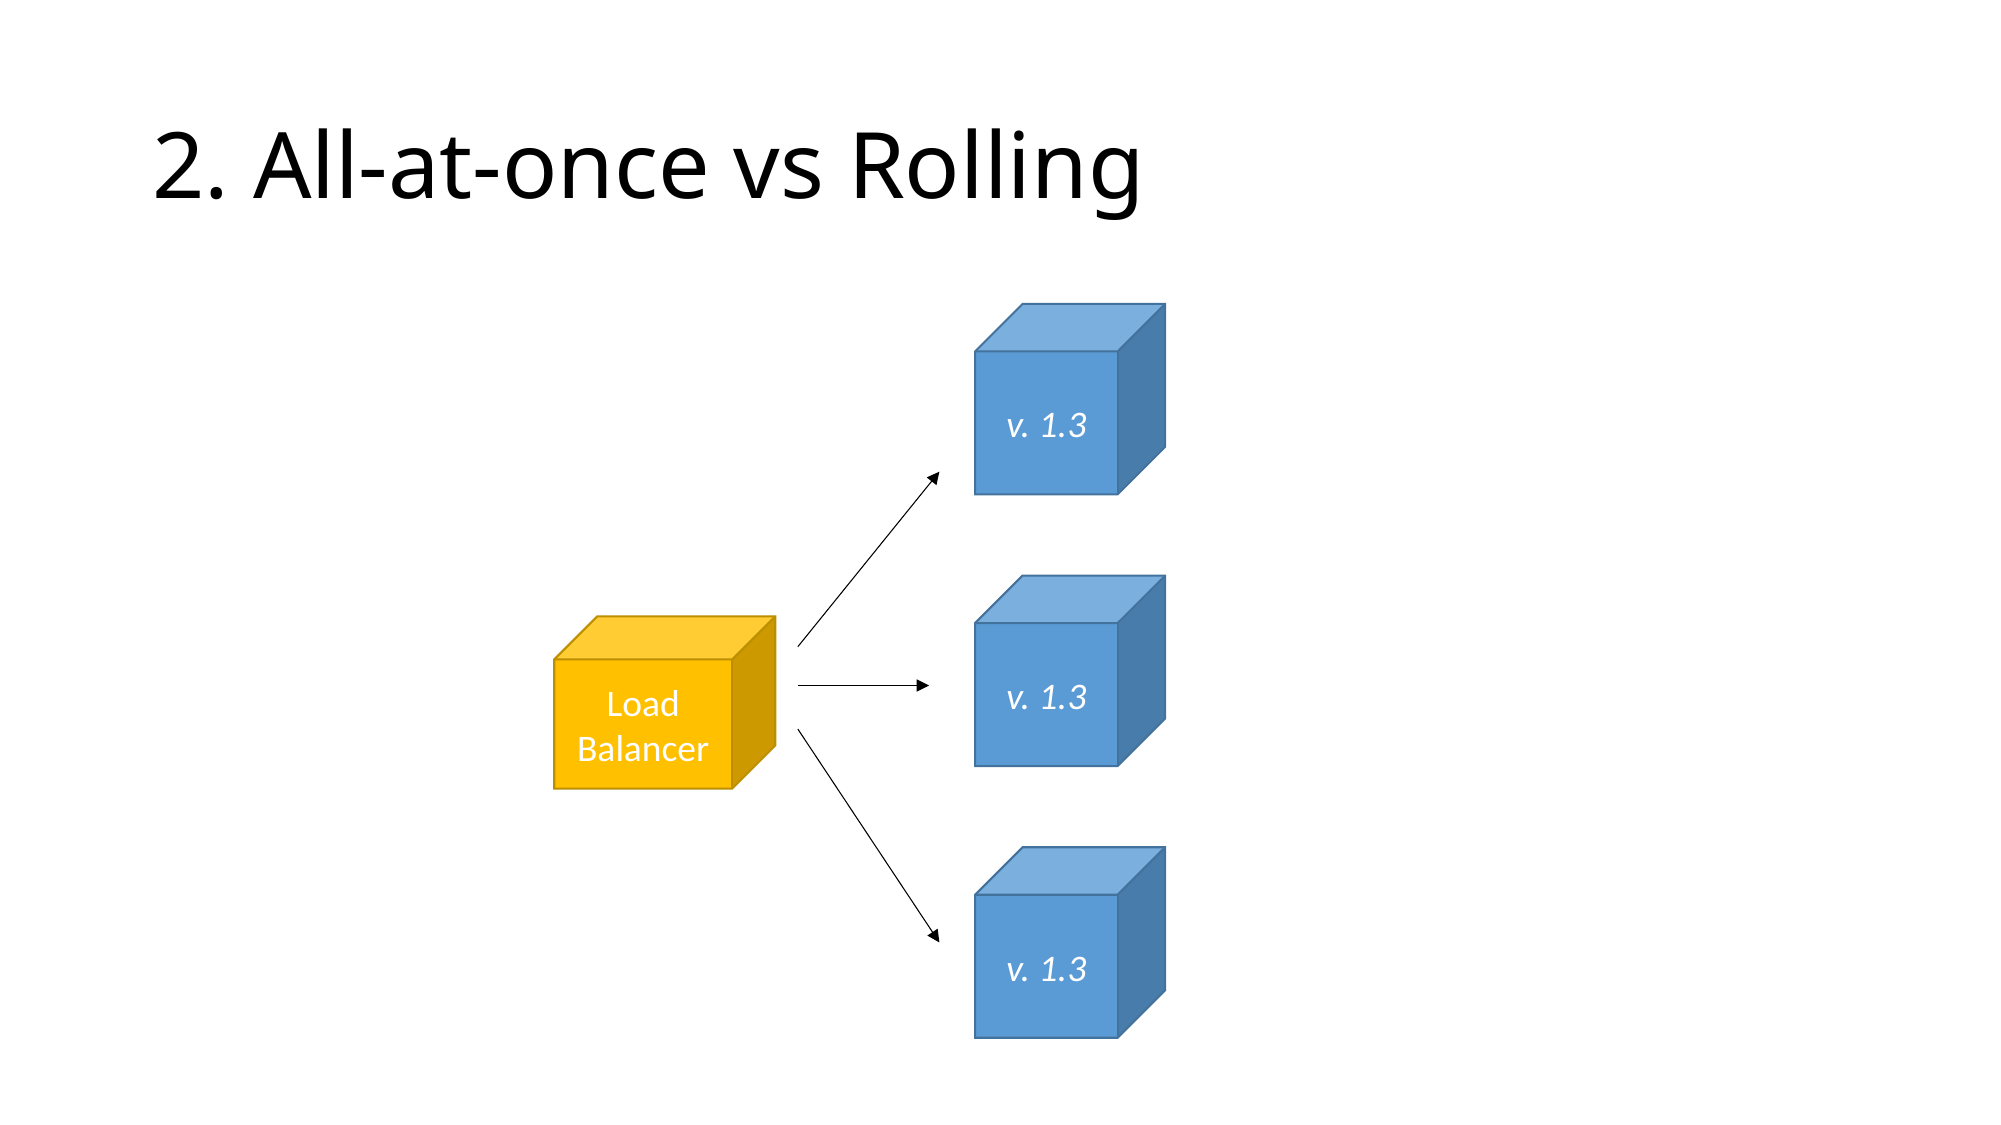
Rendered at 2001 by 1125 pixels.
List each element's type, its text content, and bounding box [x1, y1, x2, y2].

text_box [797, 729, 940, 943]
text_box Load Balancer [553, 615, 777, 790]
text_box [797, 471, 940, 647]
text_box v. 1.3 [974, 302, 1167, 496]
text_box v. 1.3 [974, 574, 1167, 768]
title 2. All-at-once vs Rolling [137, 59, 1863, 278]
text_box v. 1.3 [974, 846, 1167, 1039]
